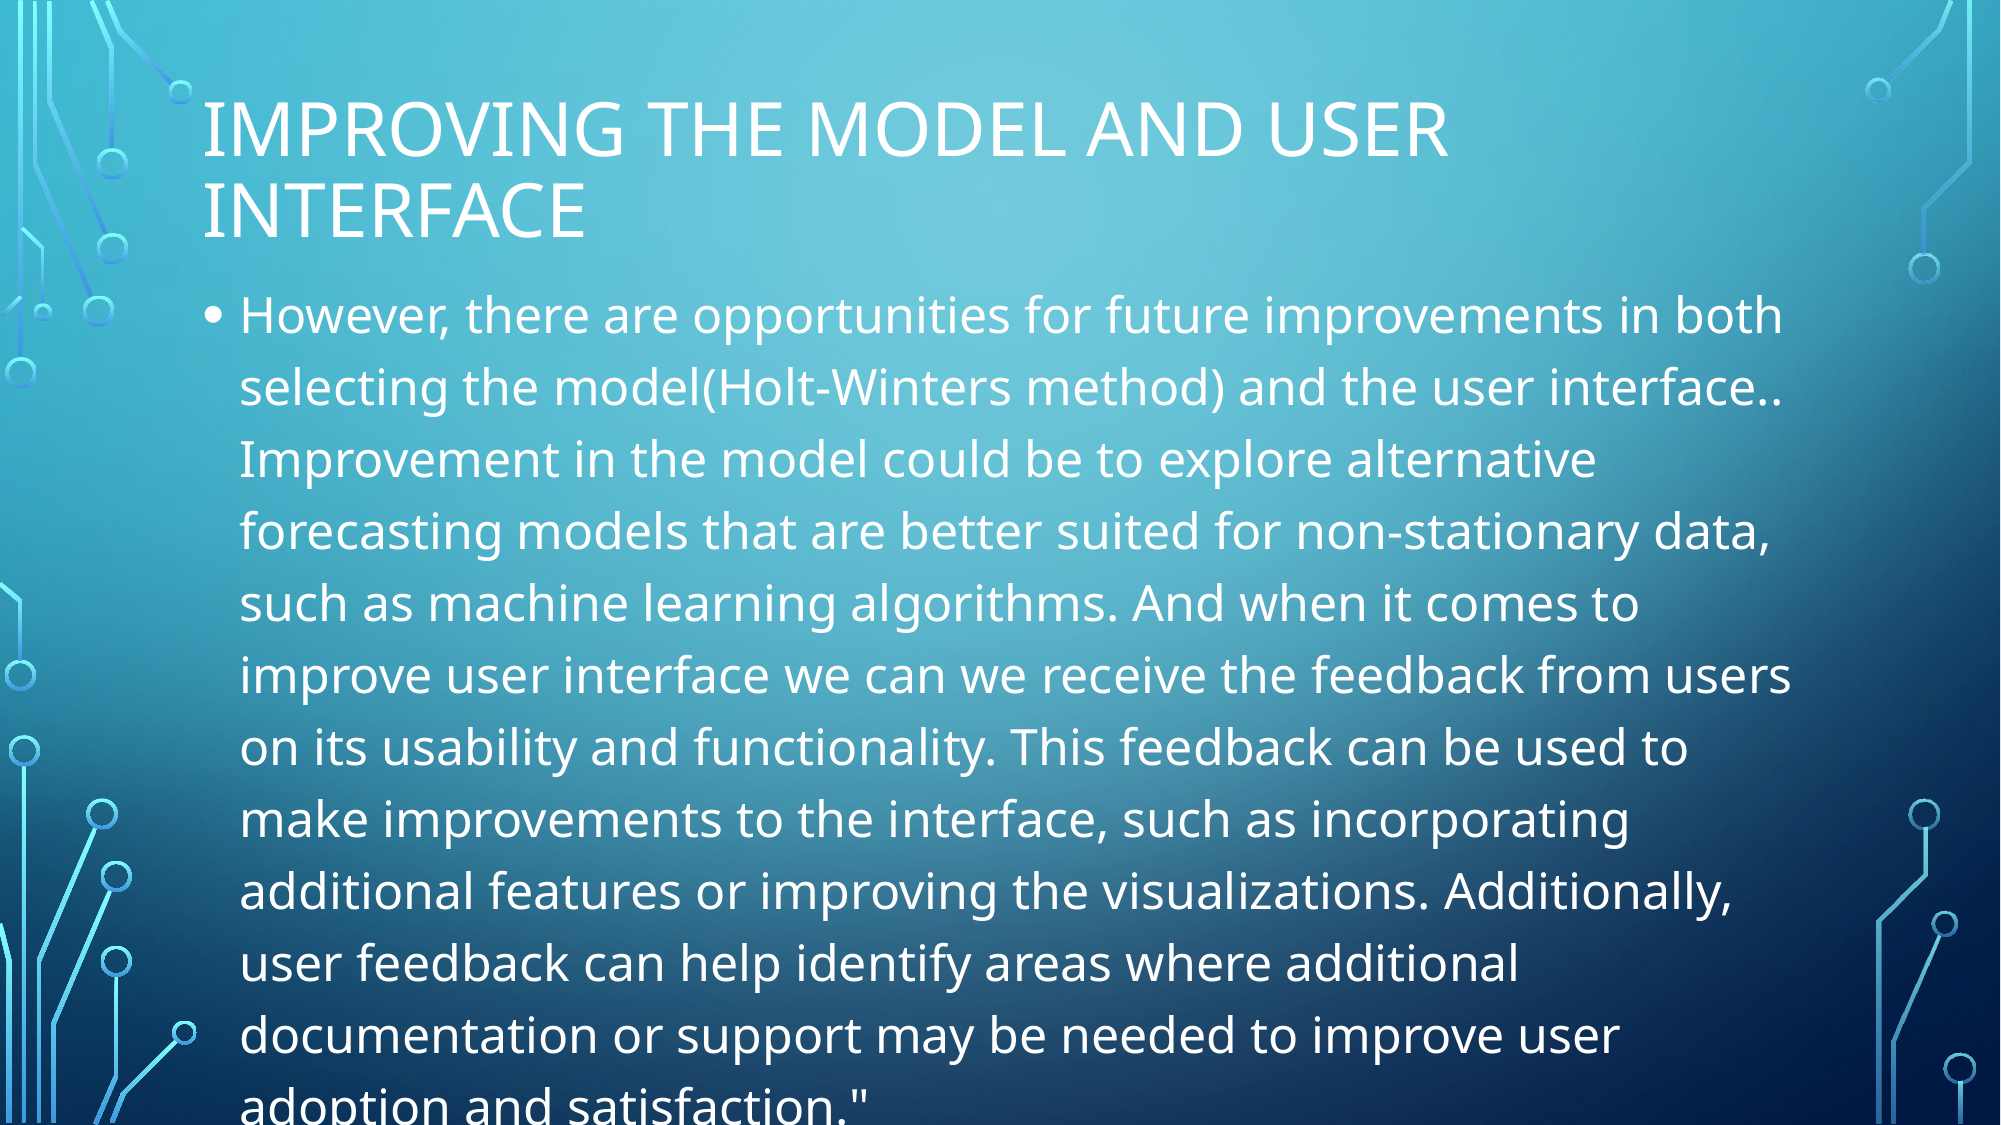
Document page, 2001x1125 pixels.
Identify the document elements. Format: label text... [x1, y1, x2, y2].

list However, there are opportunities for future improvements in both selecting the model(Holt-Winters method) and the user interface.. Improvement in the model could be to explore alternative forecasting models that are better suited for non-stationary data, such as machine learning algorithms. And when it comes to improve user interface we can we receive the feedback from users on its usability and functionality. This feedback can be used to make improvements to the interface, such as incorporating additional features or improving the visualizations. Additionally, user feedback can help identify areas where additional documentation or support may be needed to improve user adoption and satisfaction." [187, 264, 1813, 845]
title Improving the model and user interface [187, 101, 1813, 245]
